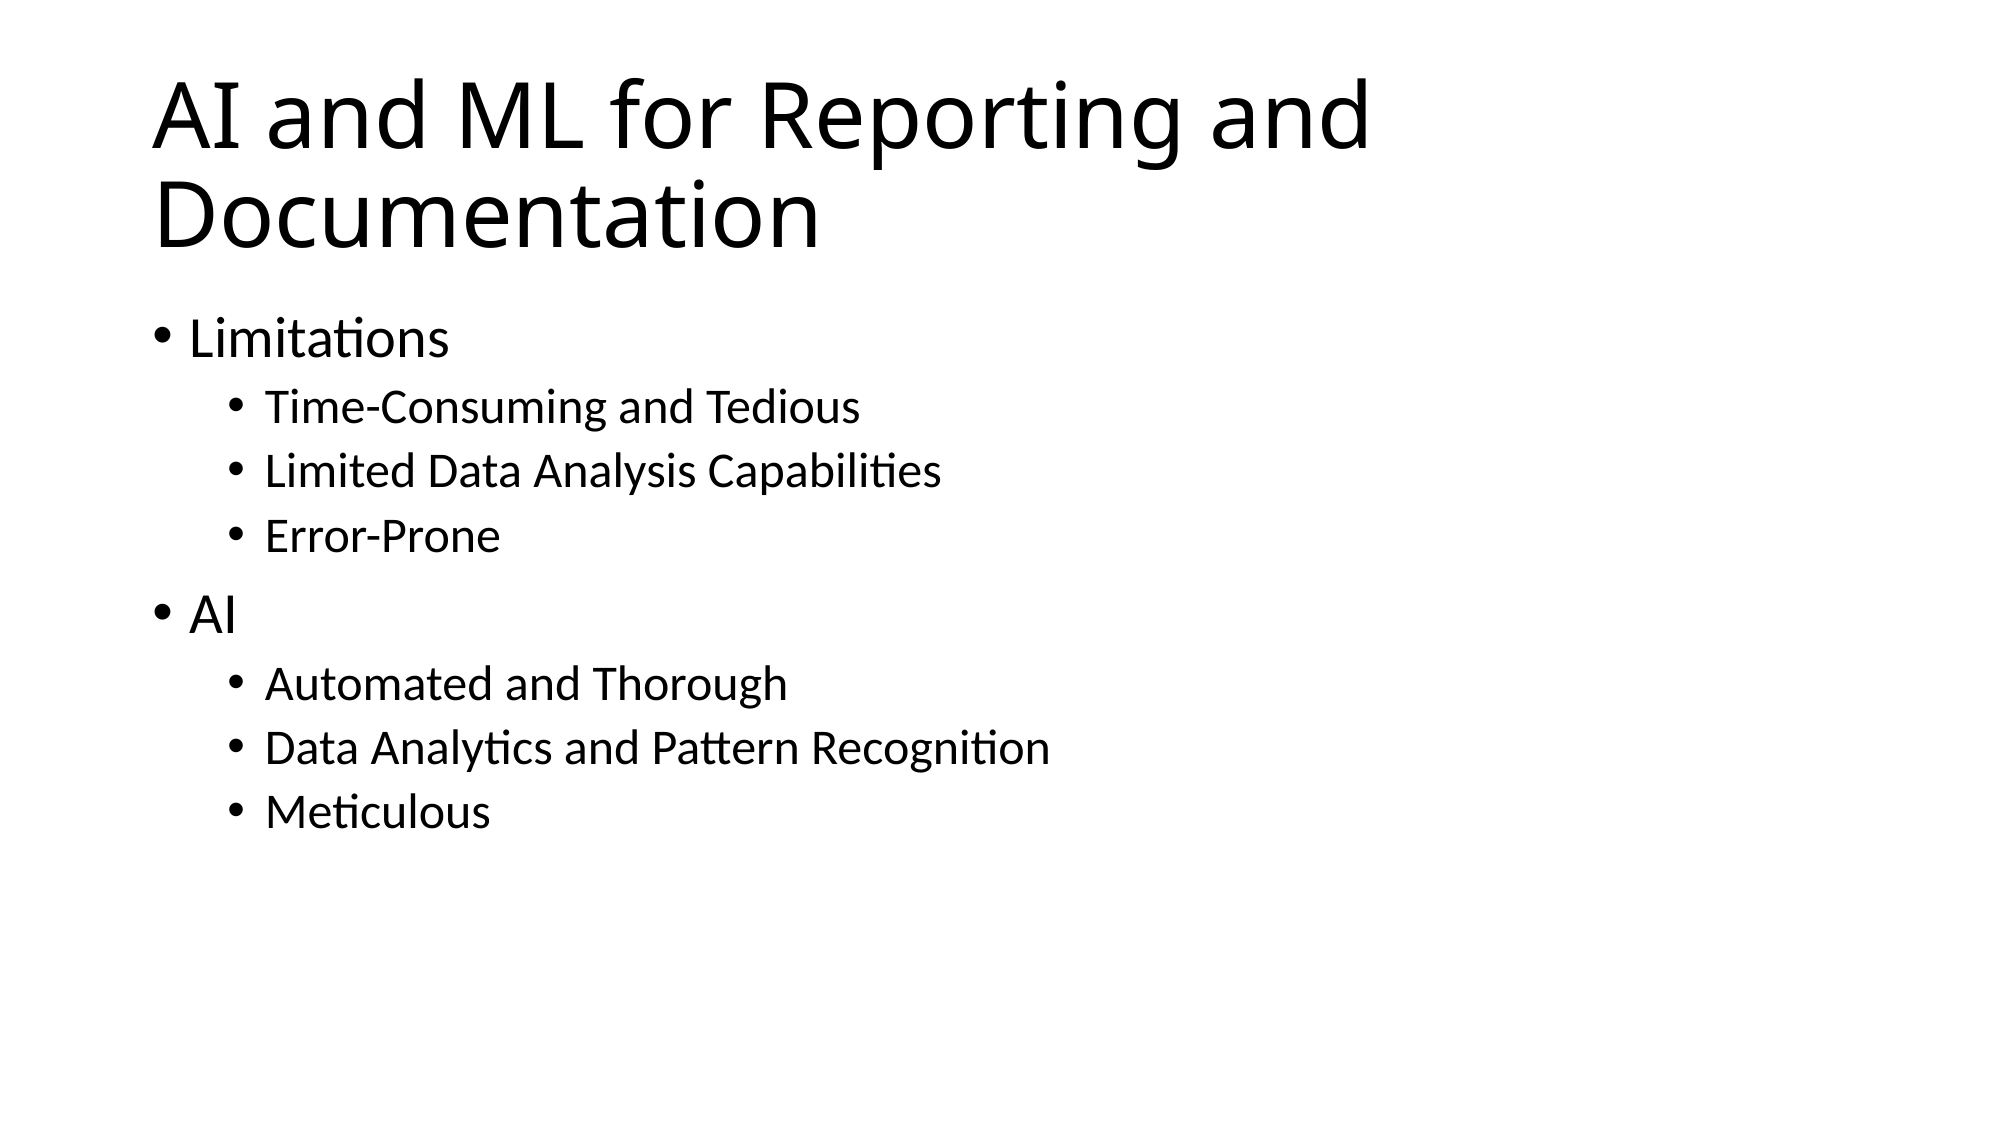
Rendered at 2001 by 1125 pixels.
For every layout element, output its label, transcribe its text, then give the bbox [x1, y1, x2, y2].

title AI and ML for Reporting and Documentation [137, 59, 1863, 278]
list Limitations Time-Consuming and Tedious Limited Data Analysis Capabilities Error-Prone AI Automated and Thorough Data Analytics and Pattern Recognition Meticulous [137, 299, 1863, 1014]
